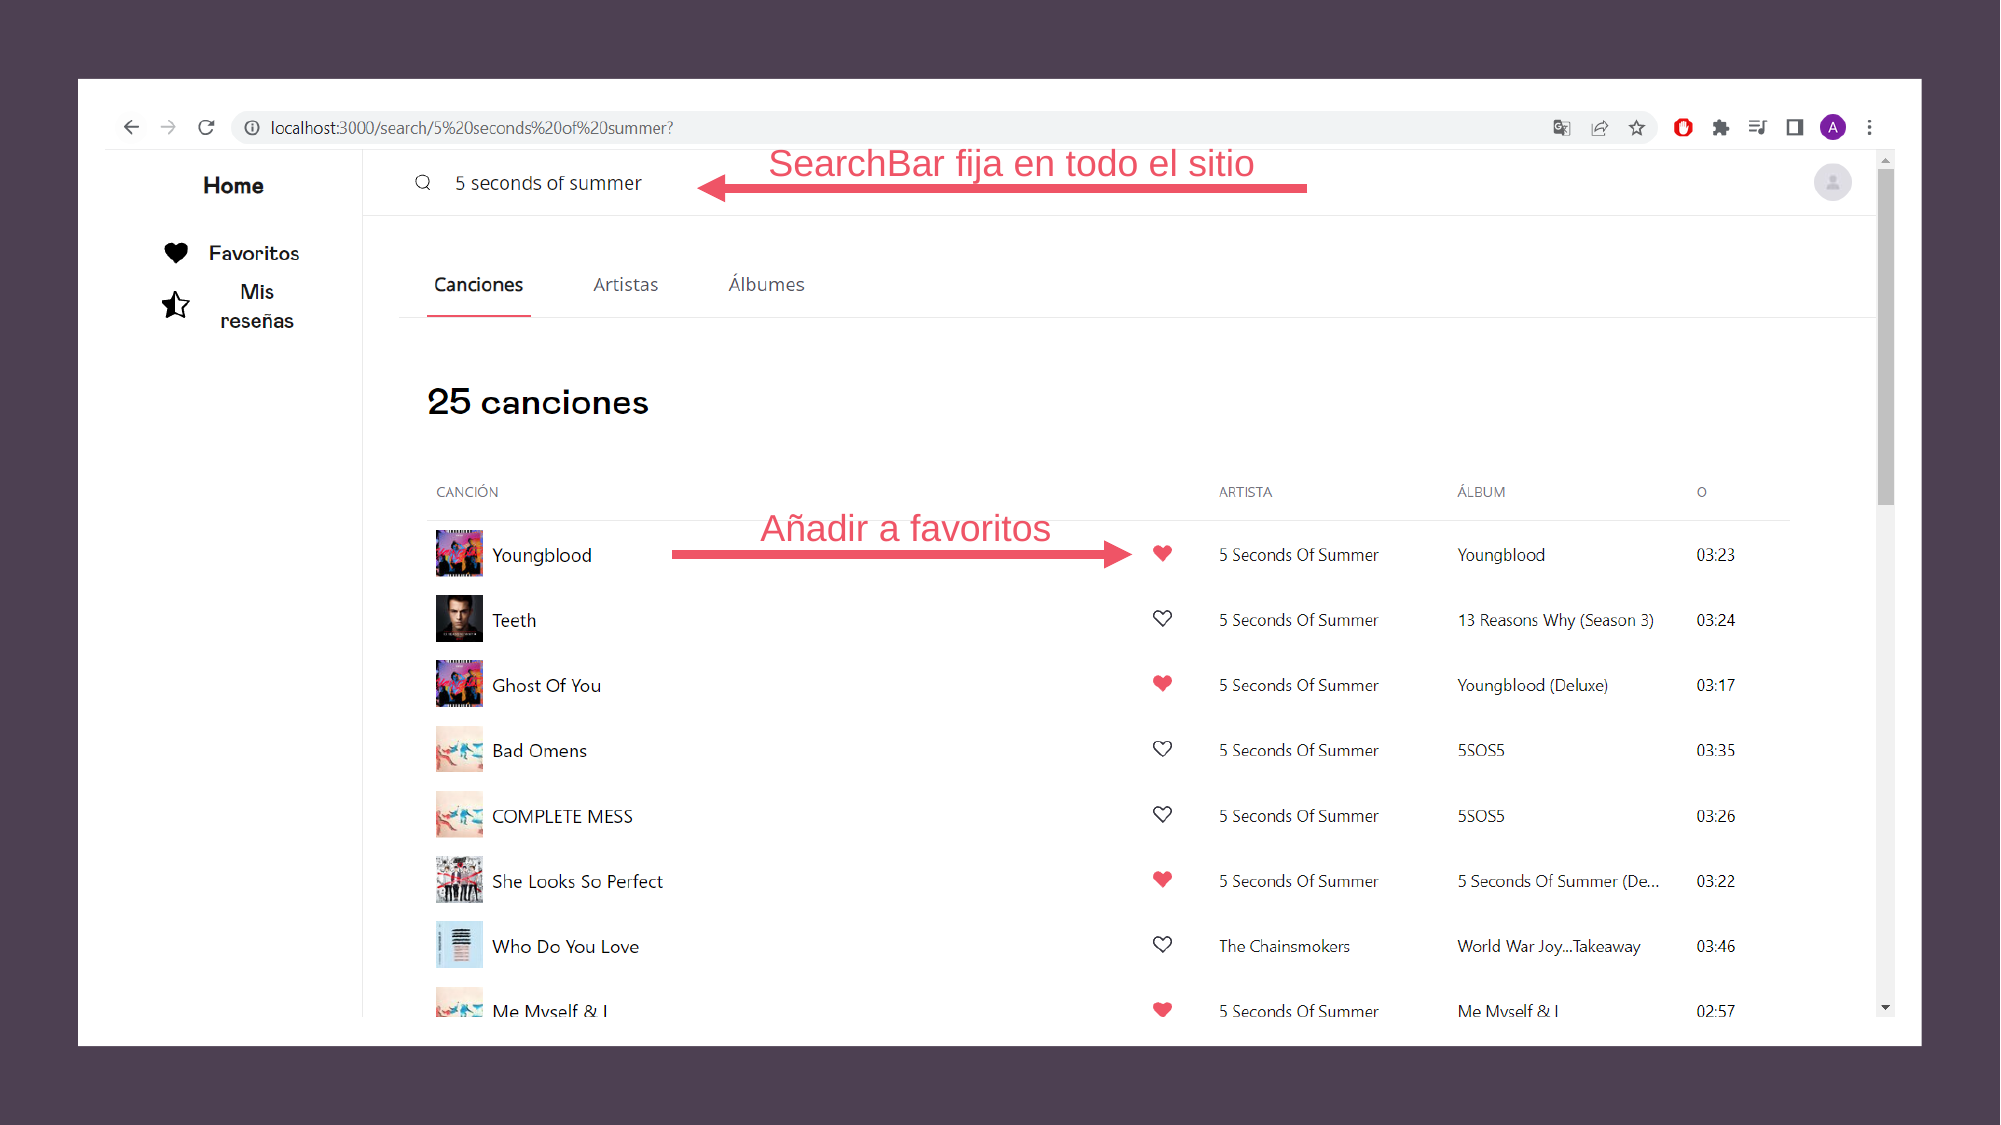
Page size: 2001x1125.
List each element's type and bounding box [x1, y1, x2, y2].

text_box [77, 78, 1923, 1047]
text_box [0, 0, 2000, 1125]
picture [105, 108, 1895, 1017]
